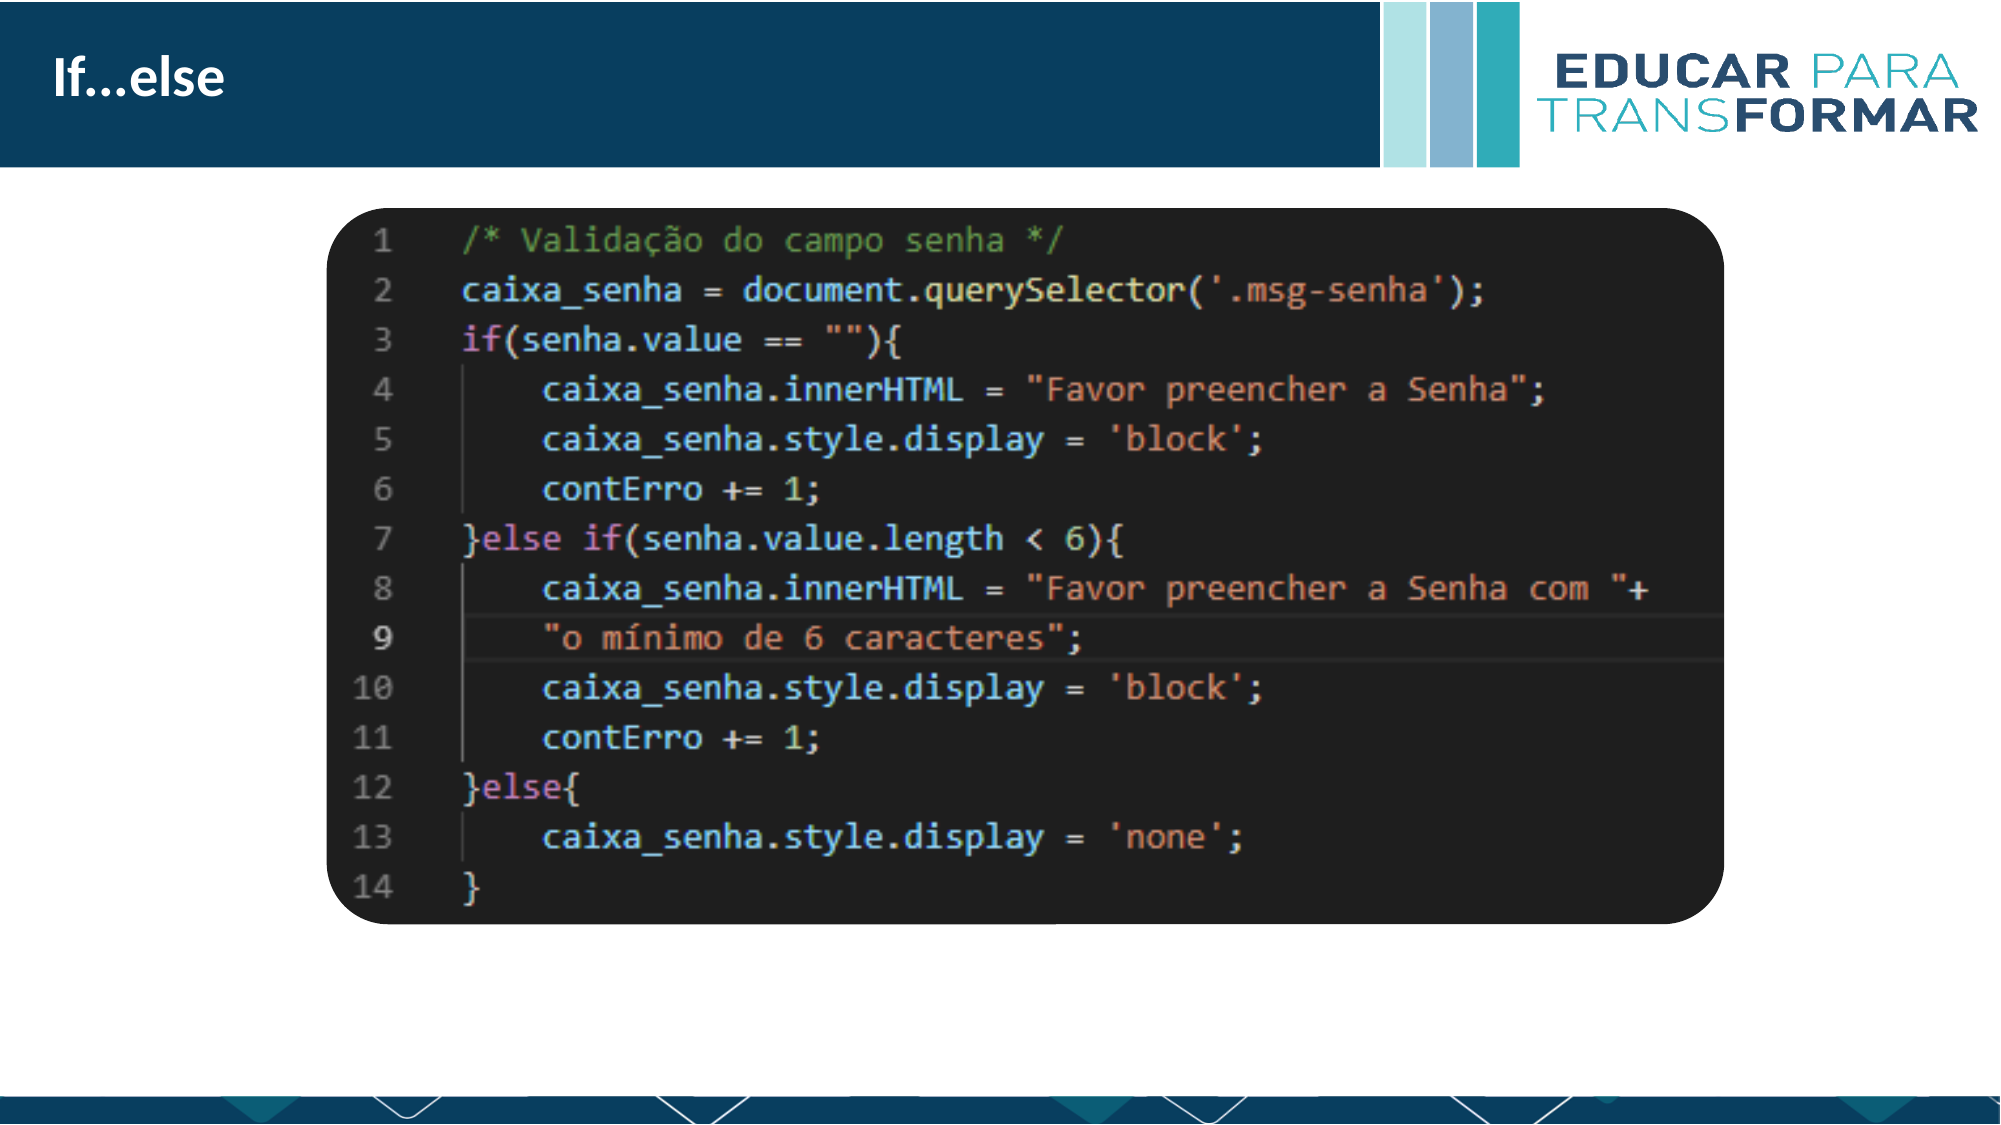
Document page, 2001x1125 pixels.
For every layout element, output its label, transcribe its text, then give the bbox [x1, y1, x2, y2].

picture [326, 207, 1725, 925]
text_box If...else [37, 30, 1166, 116]
picture [0, 1096, 2000, 1124]
picture [1537, 53, 1978, 132]
